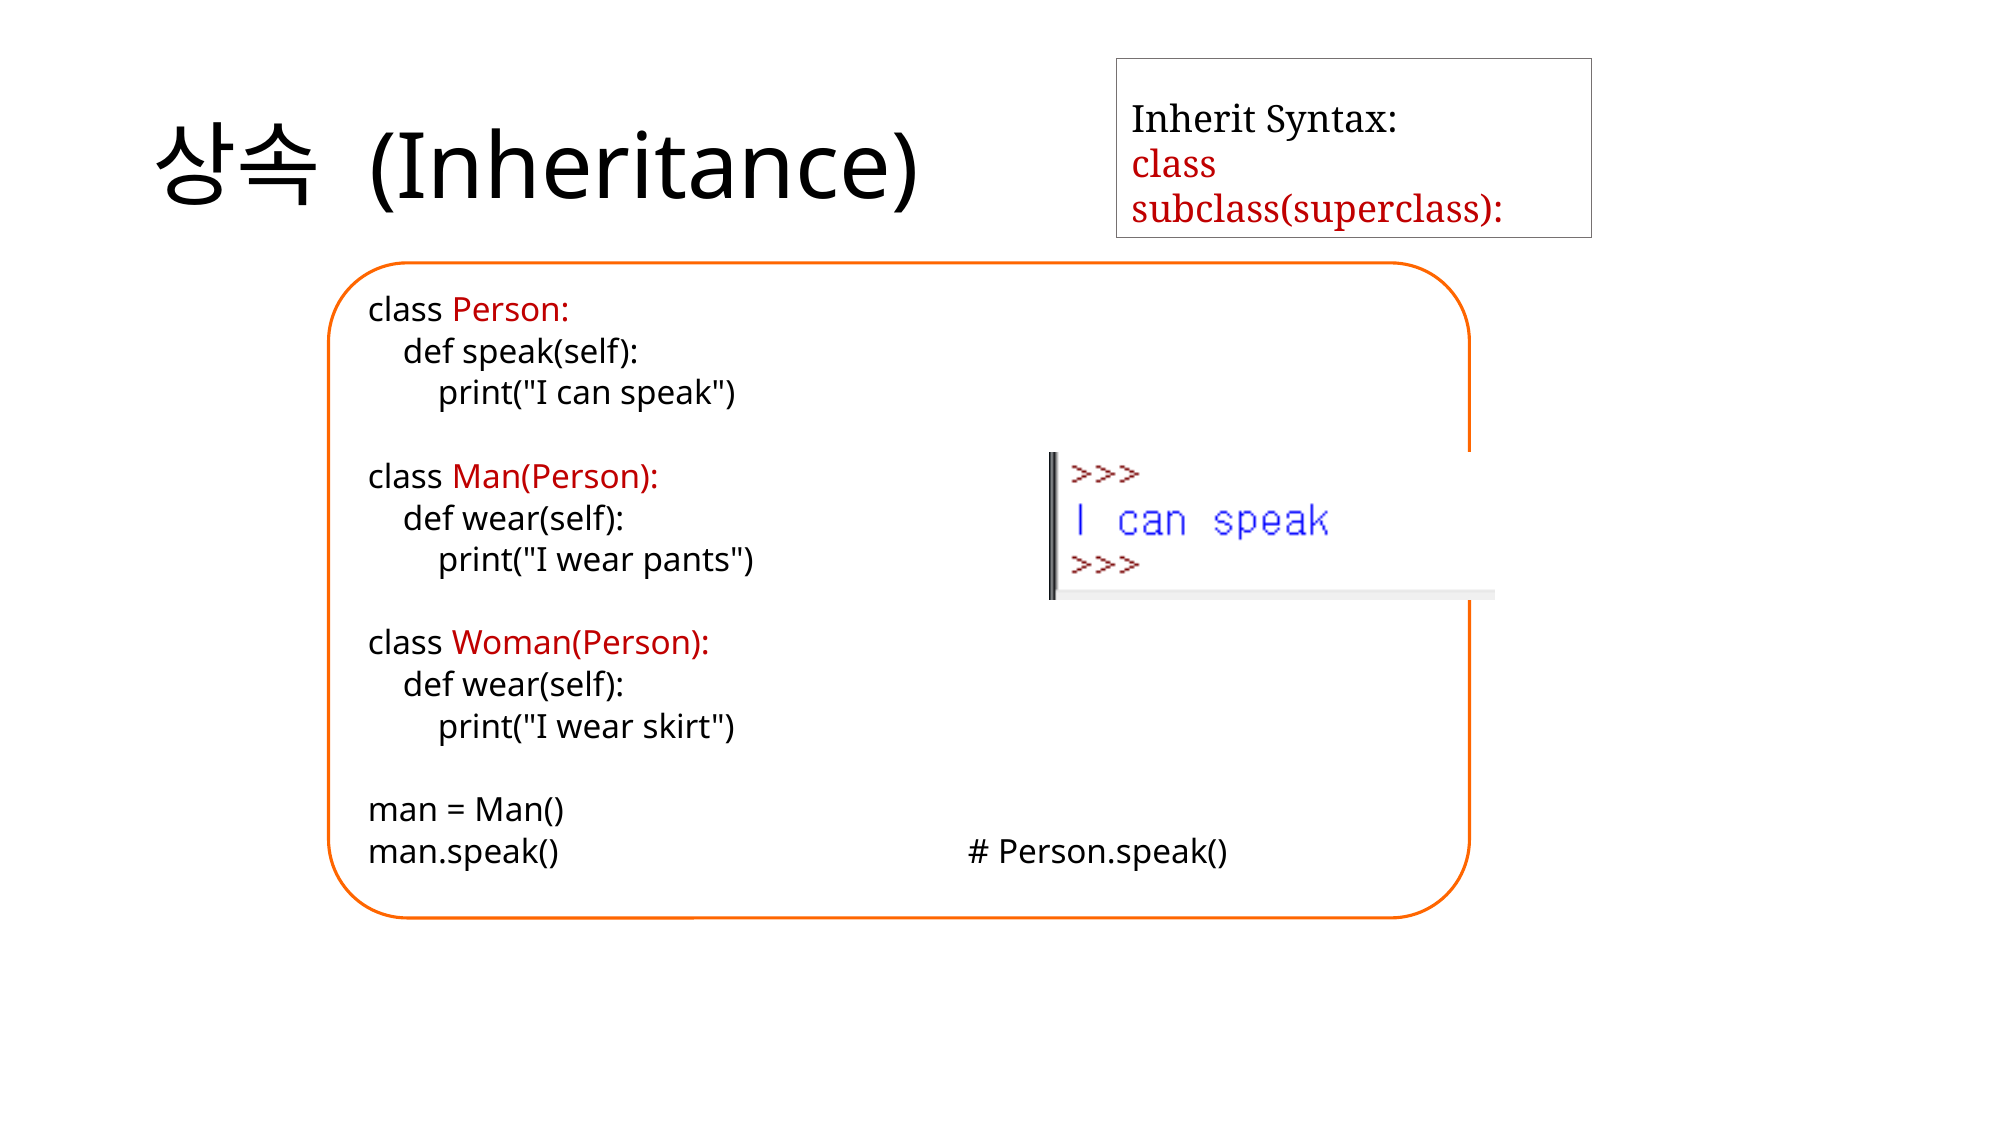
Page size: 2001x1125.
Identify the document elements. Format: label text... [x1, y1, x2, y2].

text_box Inherit Syntax: class subclass(superclass): [1116, 58, 1592, 238]
picture [1049, 452, 1495, 600]
text_box [359, 262, 1470, 452]
title 상속 (Inheritance) [137, 59, 1863, 278]
text_box [328, 284, 1470, 918]
text_box class Person: def speak(self): print("I can speak") class Man(Person): def wear(self): print("I wear pants") class Woman(Person): def wear(self): print("I wear skirt") man = Man() man.speak() # Person.speak() [353, 279, 1396, 878]
